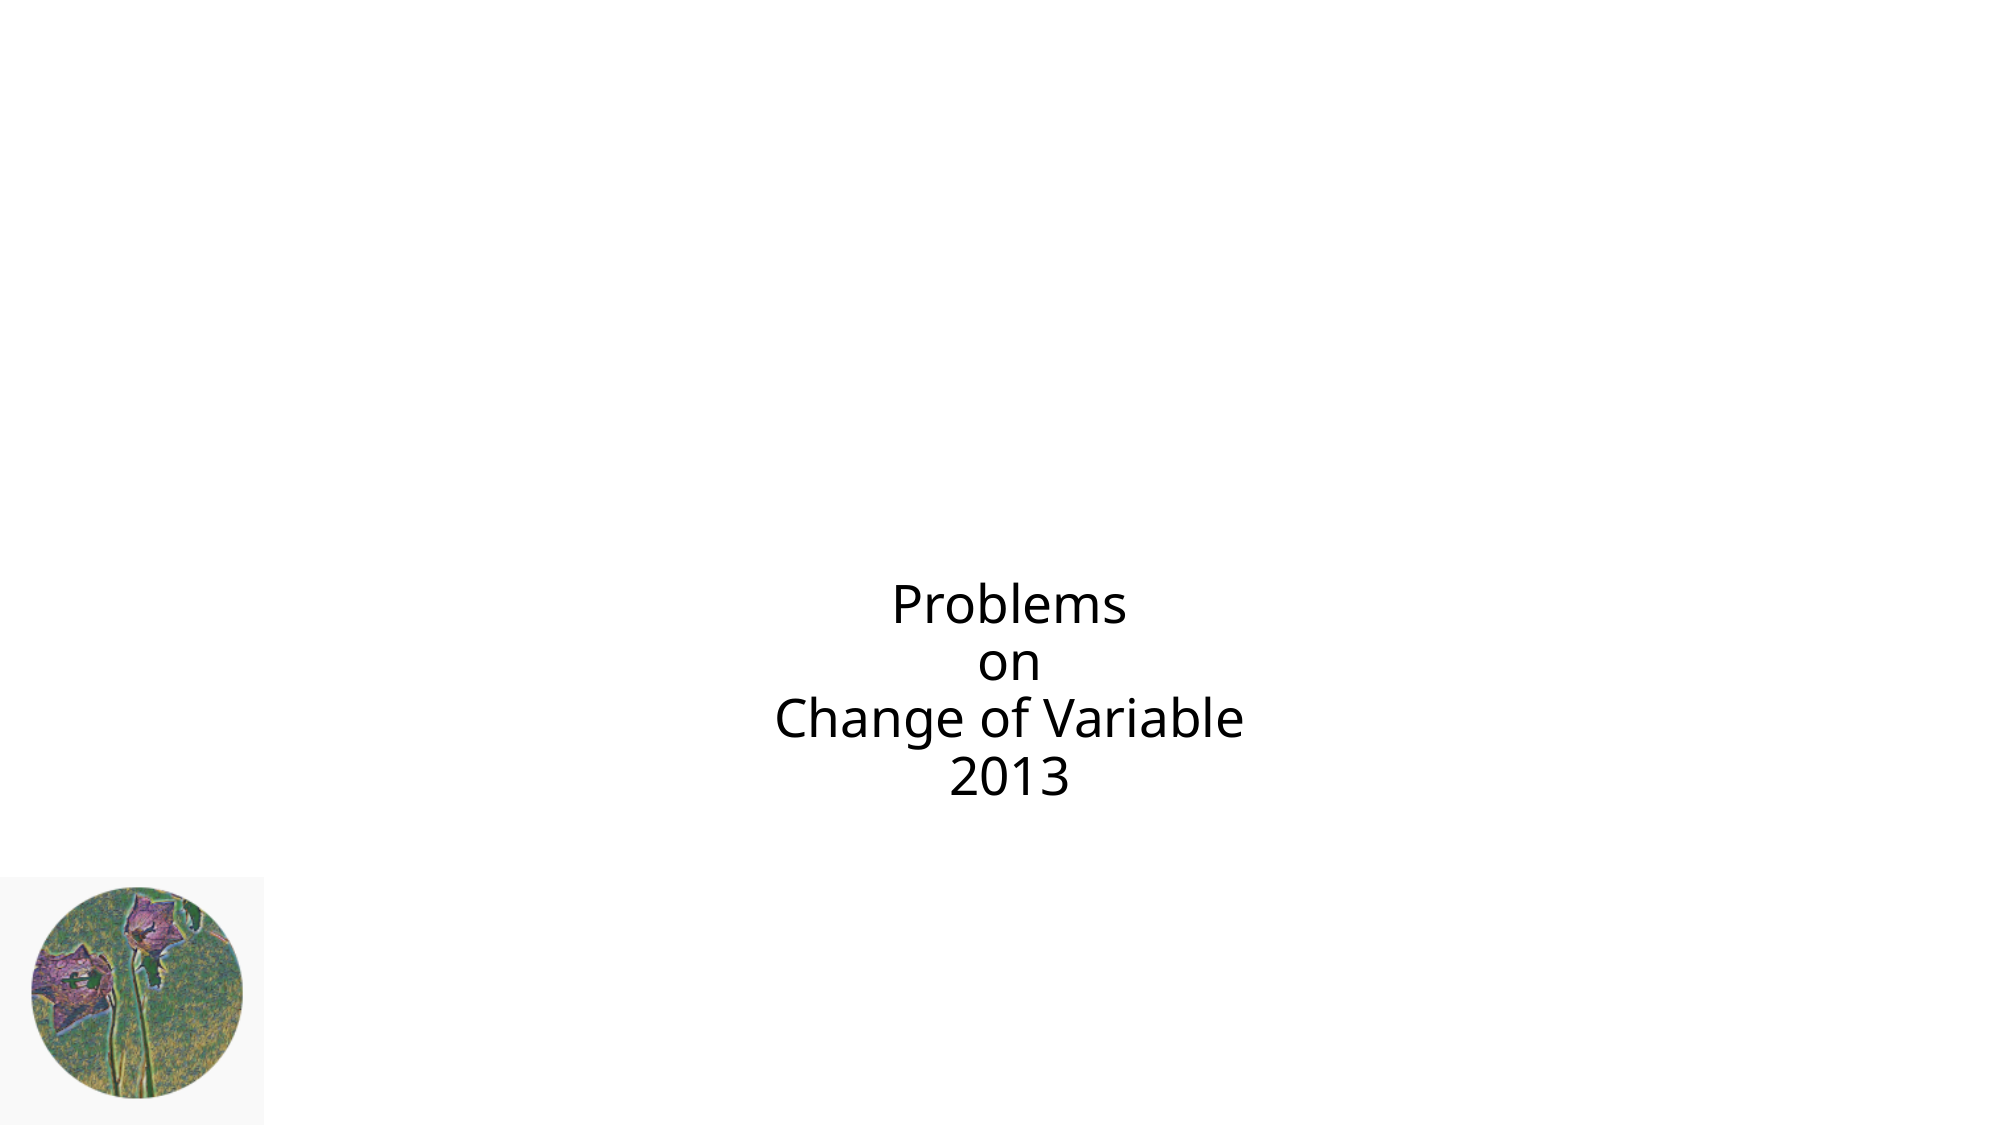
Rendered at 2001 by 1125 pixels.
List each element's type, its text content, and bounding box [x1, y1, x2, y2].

picture [0, 877, 264, 1125]
title Problems on Change of Variable 2013 [143, 184, 1877, 878]
